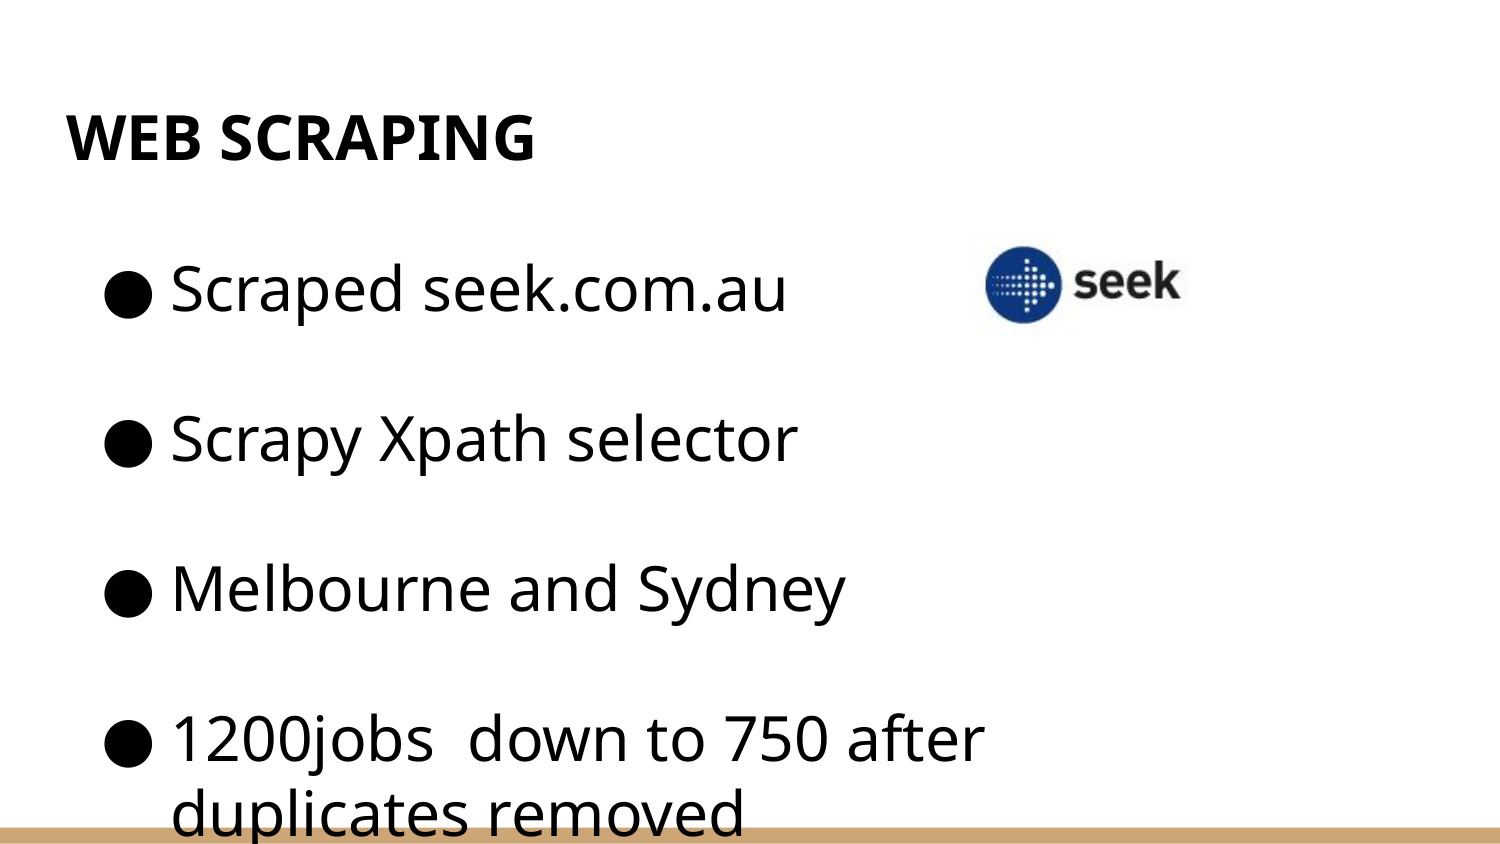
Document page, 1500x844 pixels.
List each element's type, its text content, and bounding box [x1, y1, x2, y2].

title WEB SCRAPING [51, 51, 1449, 189]
picture [975, 234, 1207, 335]
text_box Scraped seek.com.au Scrapy Xpath selector Melbourne and Sydney 1200jobs down to 750 after duplicates removed [80, 234, 1207, 793]
